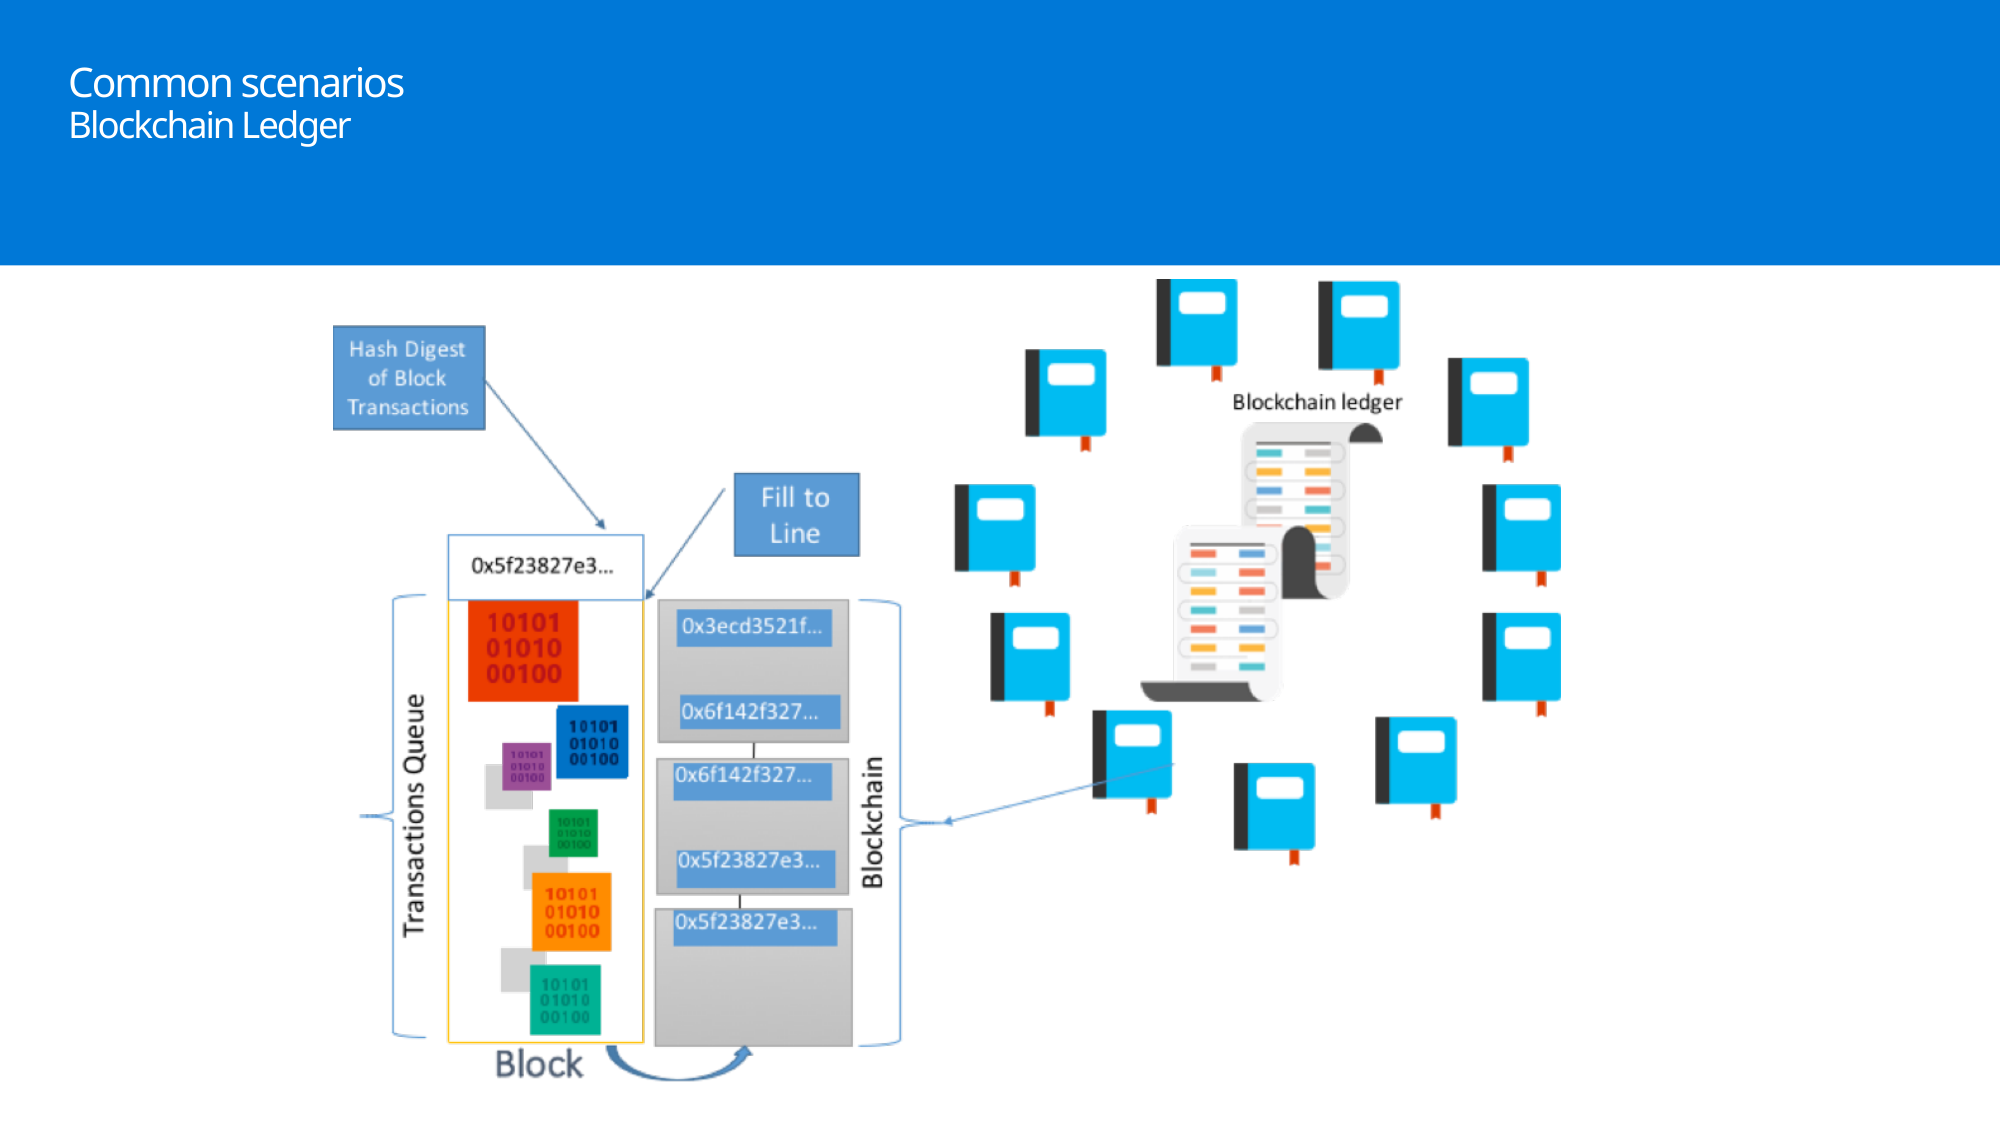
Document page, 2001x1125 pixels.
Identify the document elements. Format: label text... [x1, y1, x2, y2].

picture [1179, 292, 1227, 314]
text_box [0, 265, 2000, 1125]
picture [332, 278, 1562, 1113]
title Common scenarios Blockchain Ledger [44, 47, 1957, 196]
